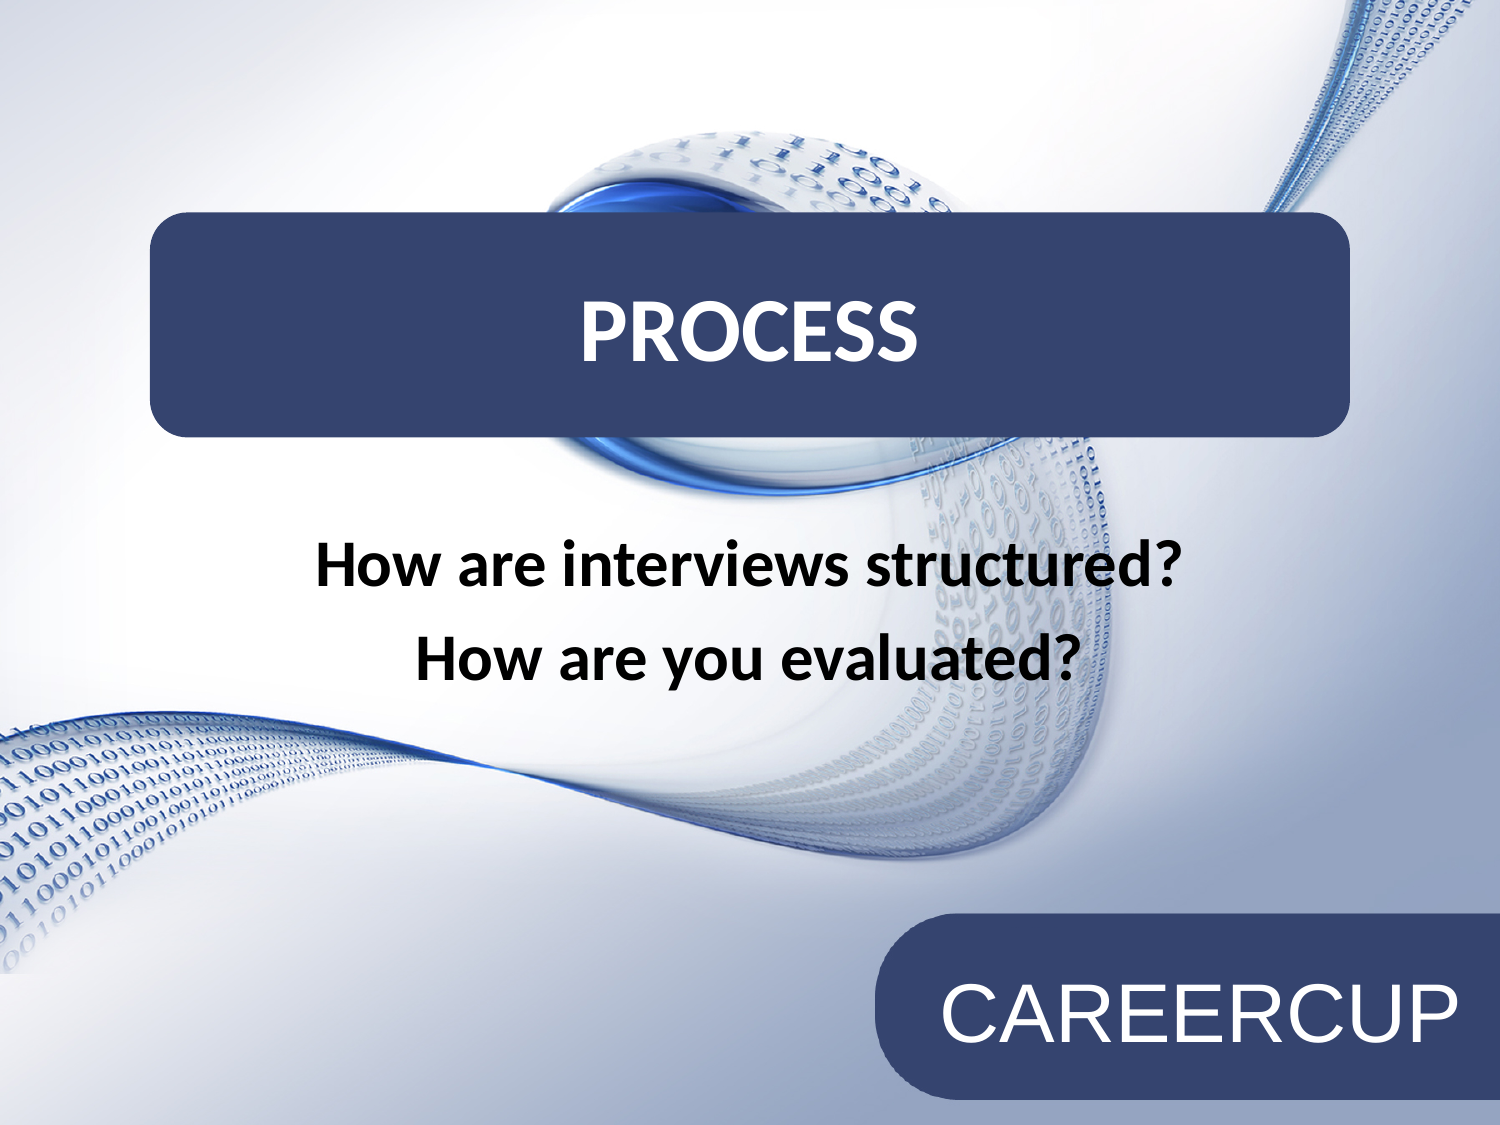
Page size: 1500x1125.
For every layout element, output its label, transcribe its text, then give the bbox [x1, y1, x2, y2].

picture [0, 0, 1500, 1125]
subtitle How are interviews structured? How are you evaluated? [162, 512, 1338, 800]
title Process [150, 212, 1350, 438]
